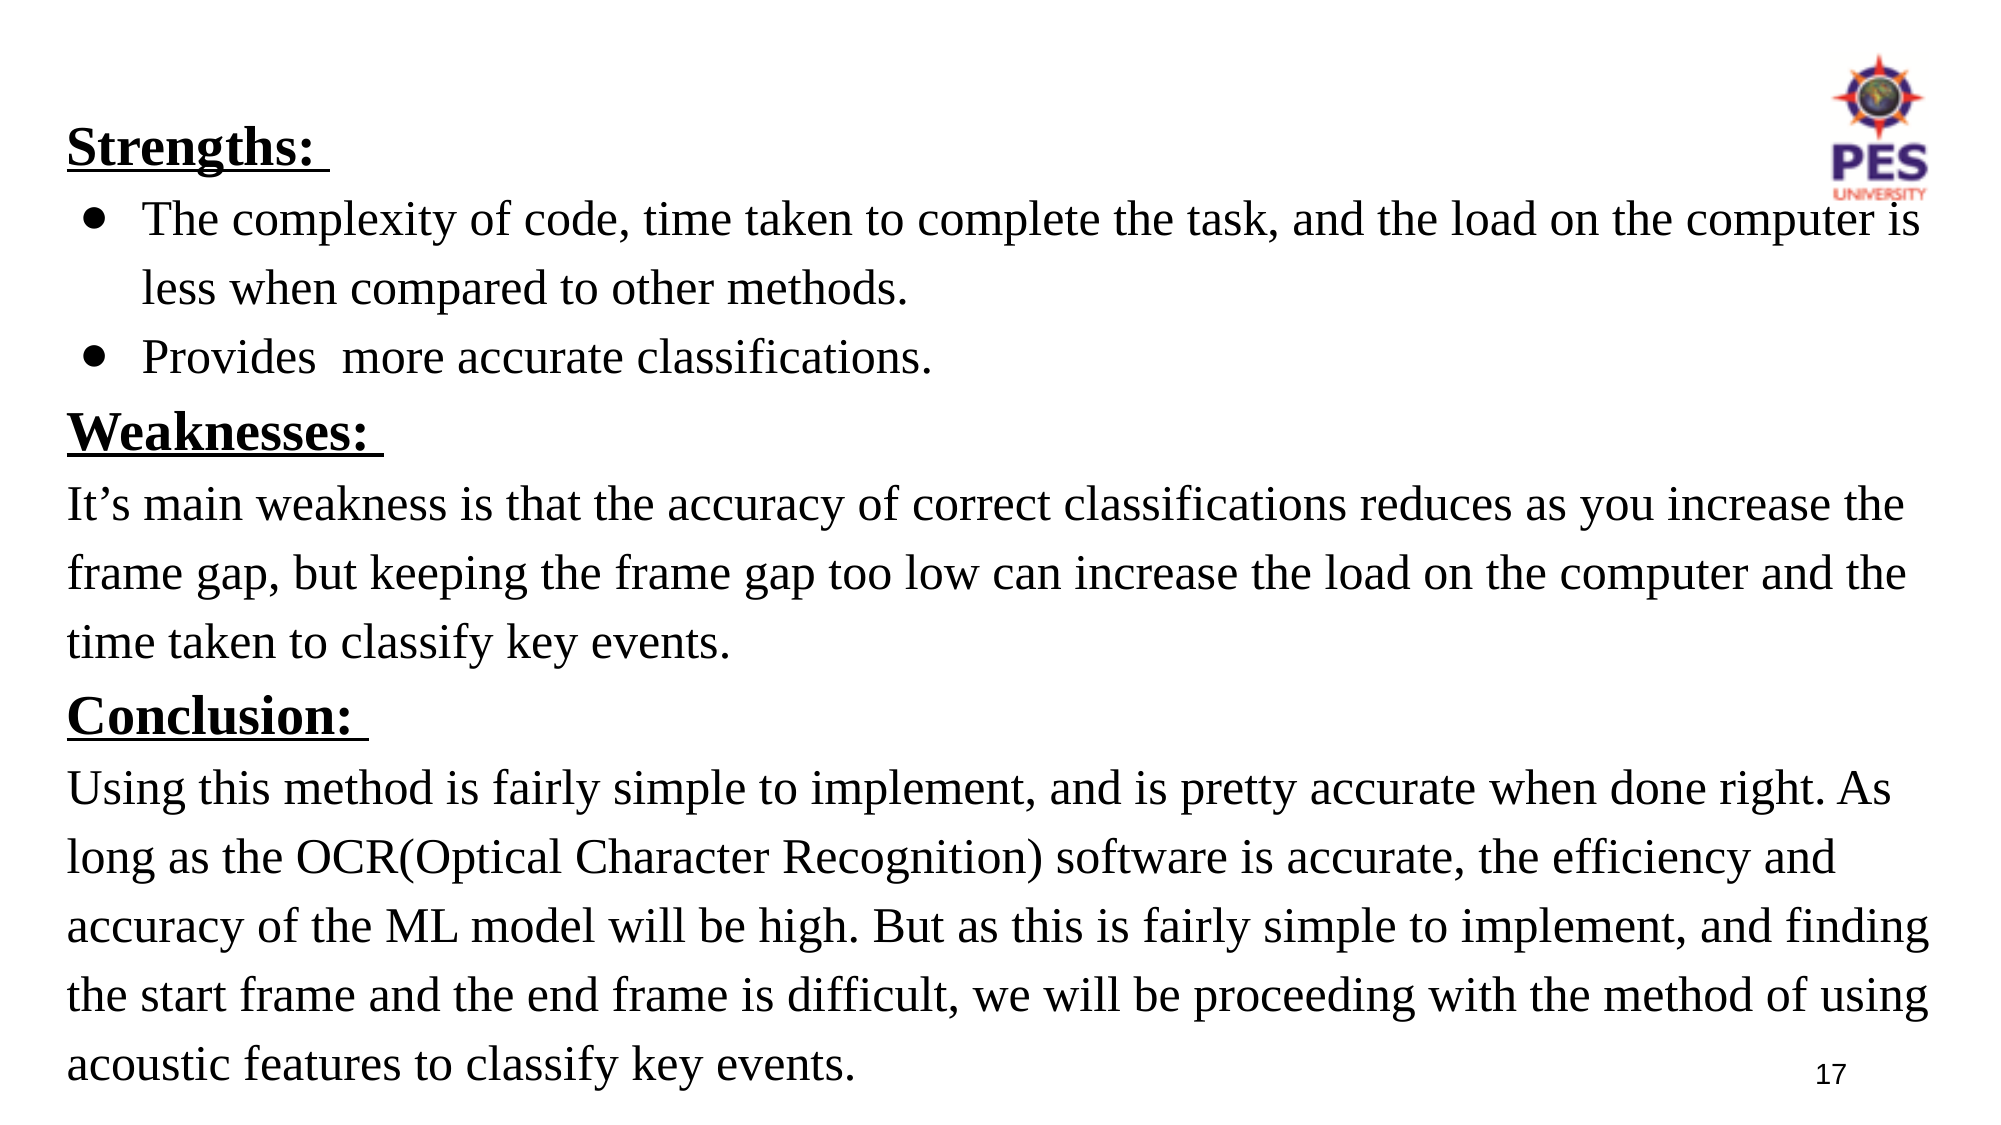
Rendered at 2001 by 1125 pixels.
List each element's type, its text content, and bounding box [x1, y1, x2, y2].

picture [1827, 49, 1938, 84]
text_box Strengths: The complexity of code, time taken to complete the task, and the load on the computer is less when compared to other methods. Provides more accurate classifications. Weaknesses: It’s main weakness is that the accuracy of correct classifications reduces as you increase the frame gap, but keeping the frame gap too low can increase the load on the computer and the time taken to classify key events. Conclusion: Using this method is fairly simple to implement, and is pretty accurate when done right. As long as the OCR(Optical Character Recognition) software is accurate, the efficiency and accuracy of the ML model will be high. But as this is fairly simple to implement, and finding the start frame and the end frame is difficult, we will be proceeding with the method of using acoustic features to classify key events. [51, 84, 1949, 1093]
slide_number 17 [1412, 1042, 1863, 1103]
